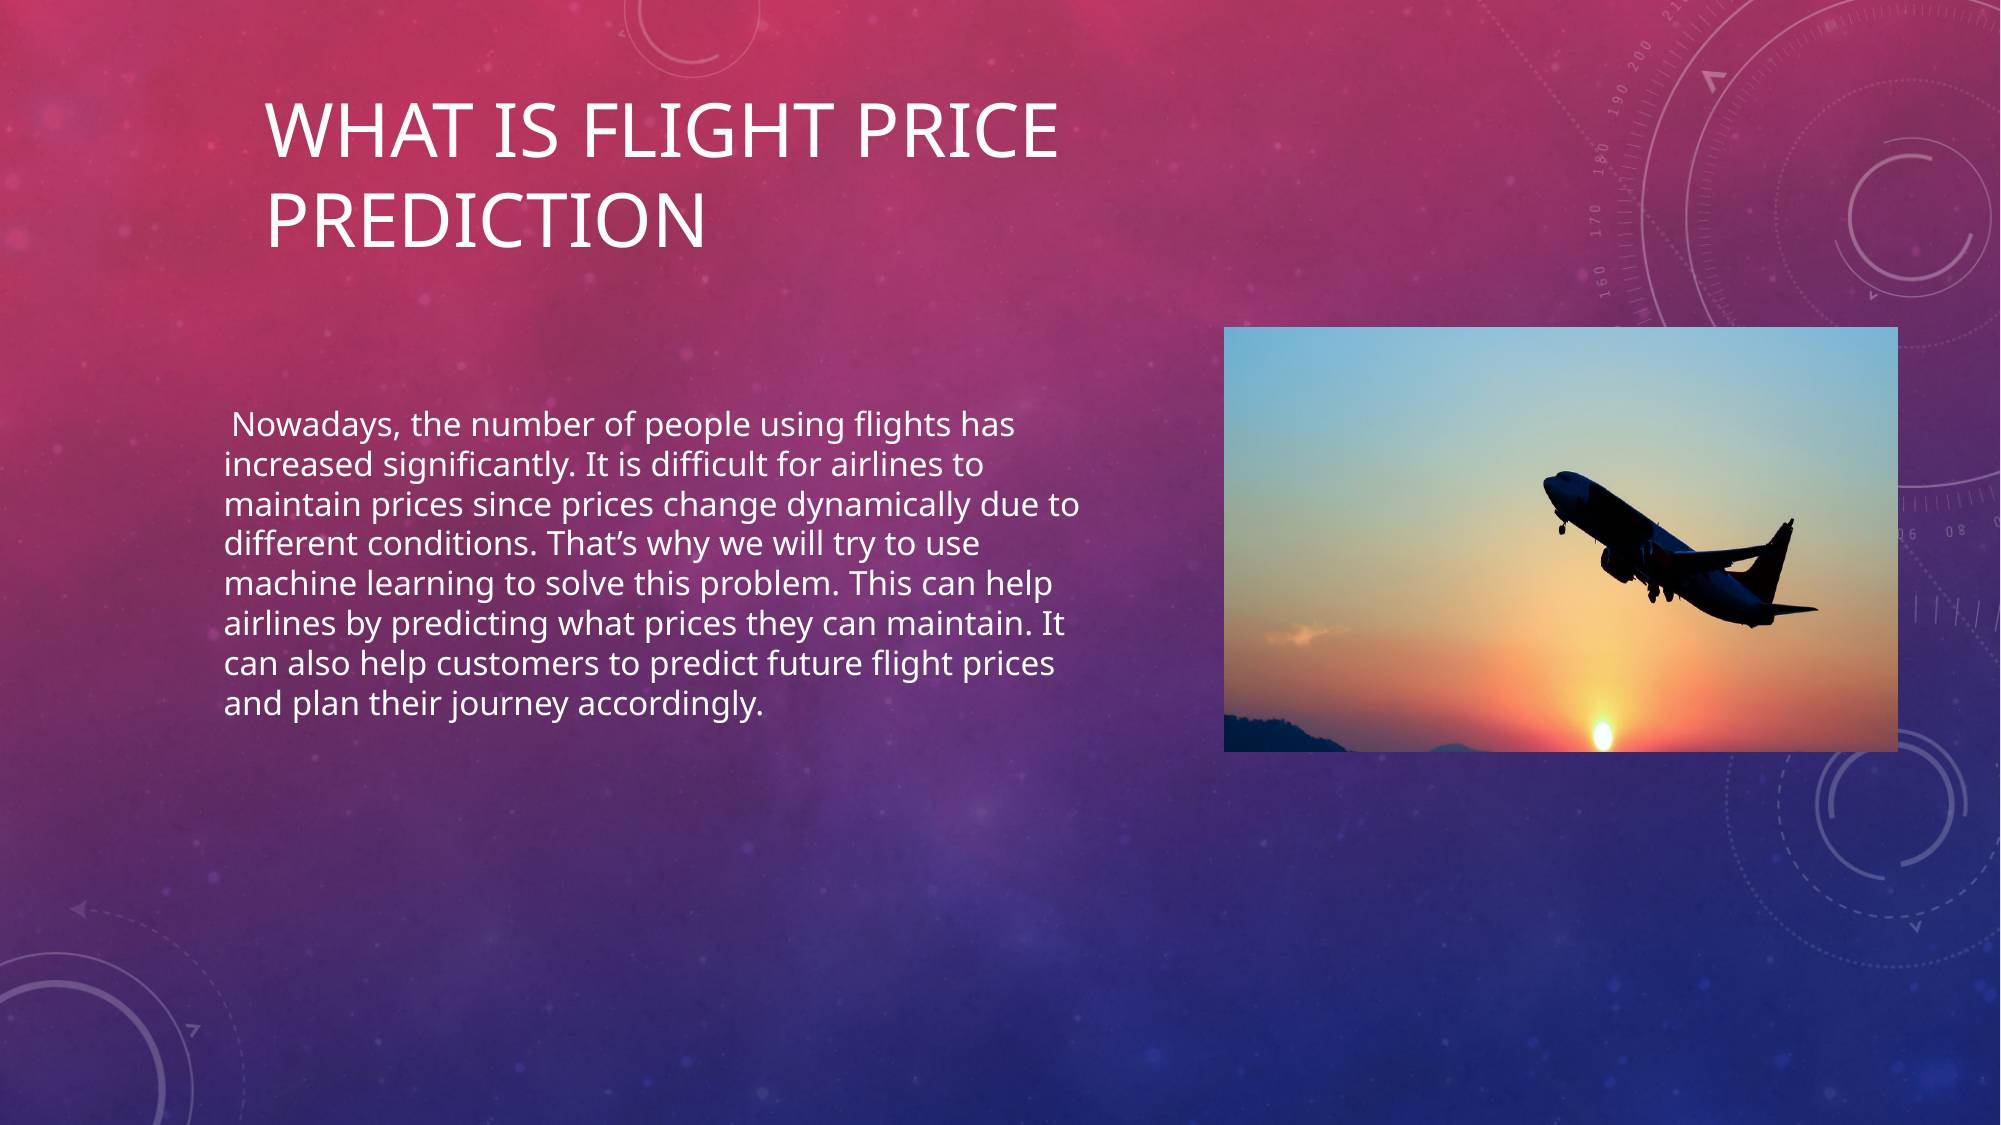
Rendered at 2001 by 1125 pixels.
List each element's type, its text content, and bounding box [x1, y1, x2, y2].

picture [0, 0, 2001, 1125]
title What is Flight Price Prediction [249, 66, 1437, 279]
list Nowadays, the number of people using flights has increased significantly. It is difficult for airlines to maintain prices since prices change dynamically due to different conditions. That’s why we will try to use machine learning to solve this problem. This can help airlines by predicting what prices they can maintain. It can also help customers to predict future flight prices and plan their journey accordingly. [208, 373, 1130, 752]
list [1224, 327, 1898, 752]
